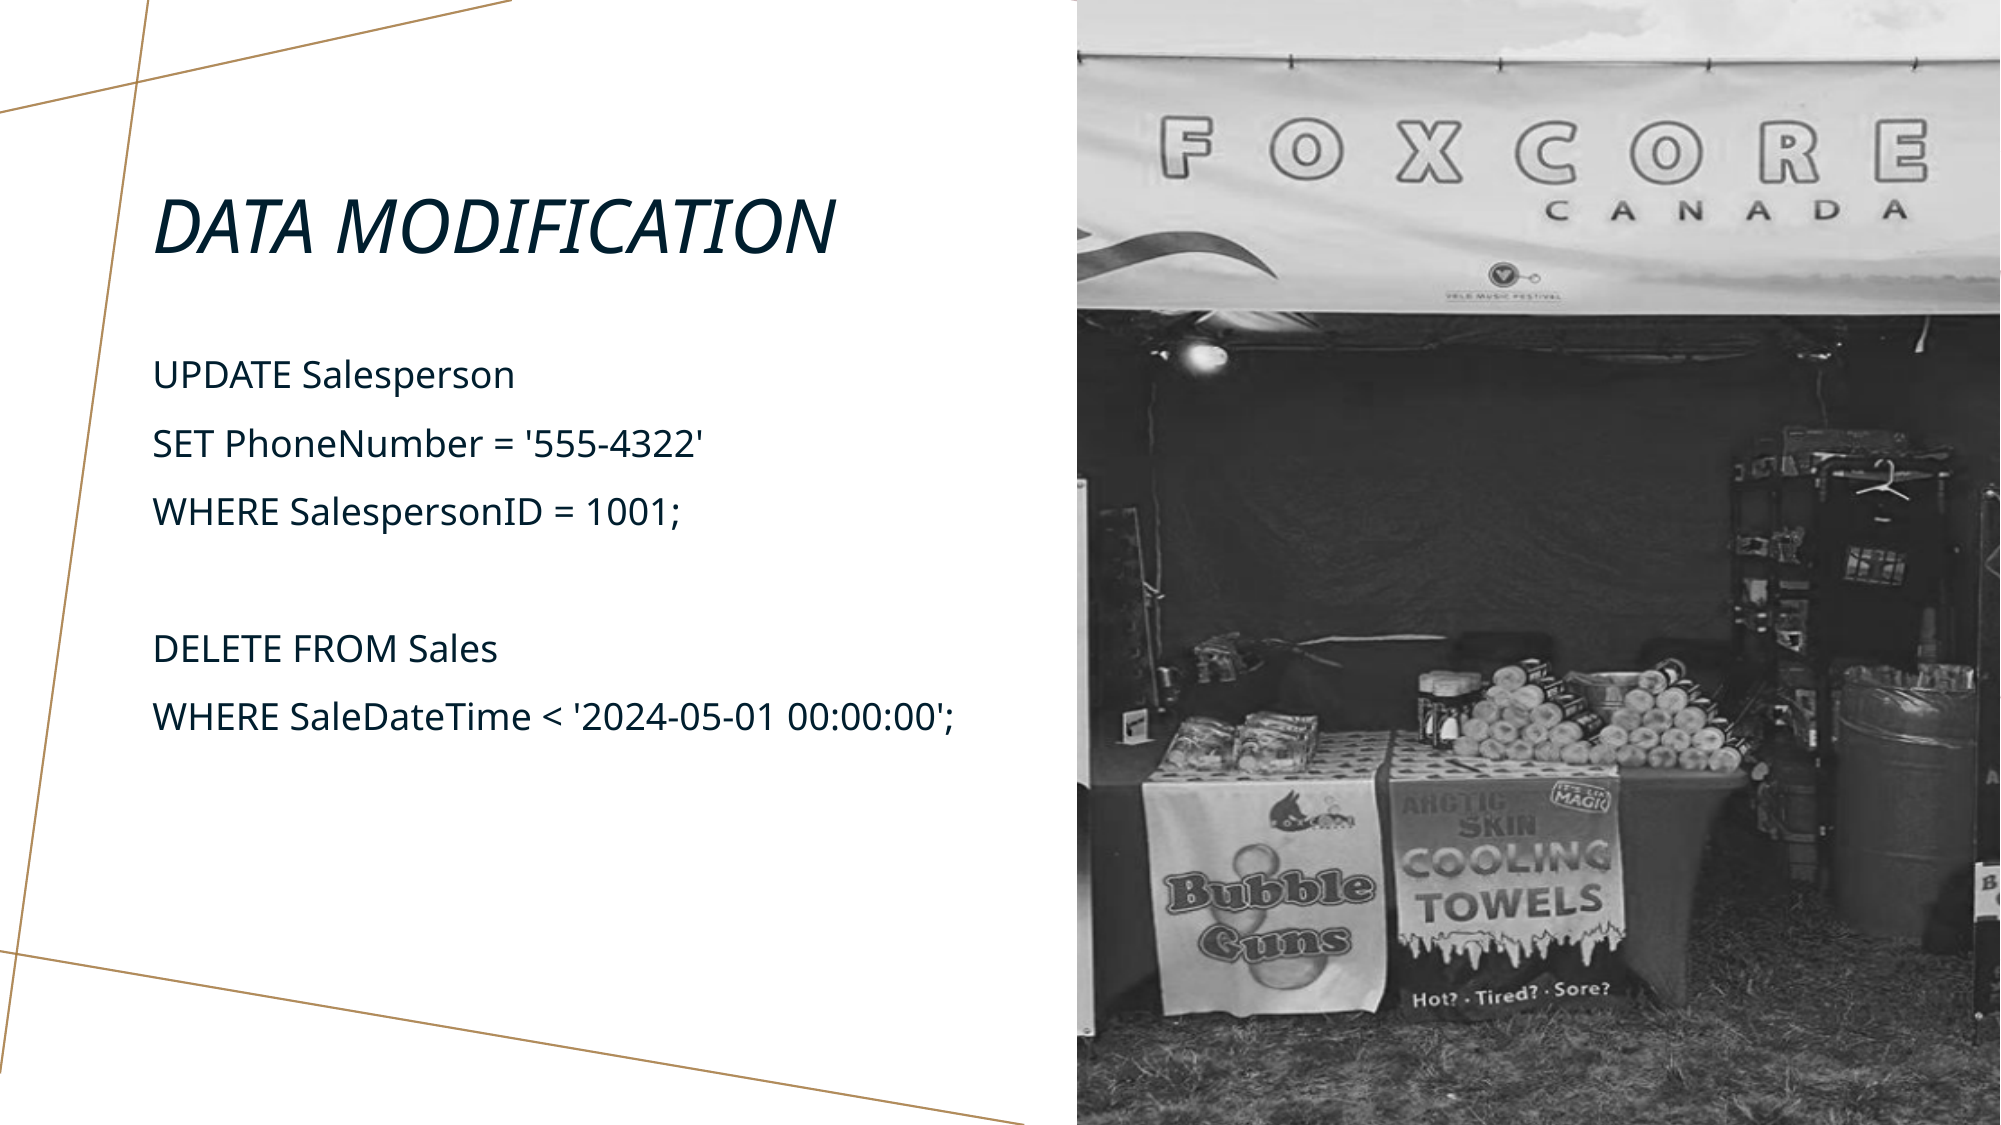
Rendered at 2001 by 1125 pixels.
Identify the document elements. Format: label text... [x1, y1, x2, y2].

picture [1077, 0, 2000, 1125]
title DATA MODIFICATION [137, 59, 1077, 278]
list UPDATE Salesperson SET PhoneNumber = '555-4322' WHERE SalespersonID = 1001; DELETE FROM Sales WHERE SaleDateTime < '2024-05-01 00:00:00'; [137, 337, 1077, 1005]
